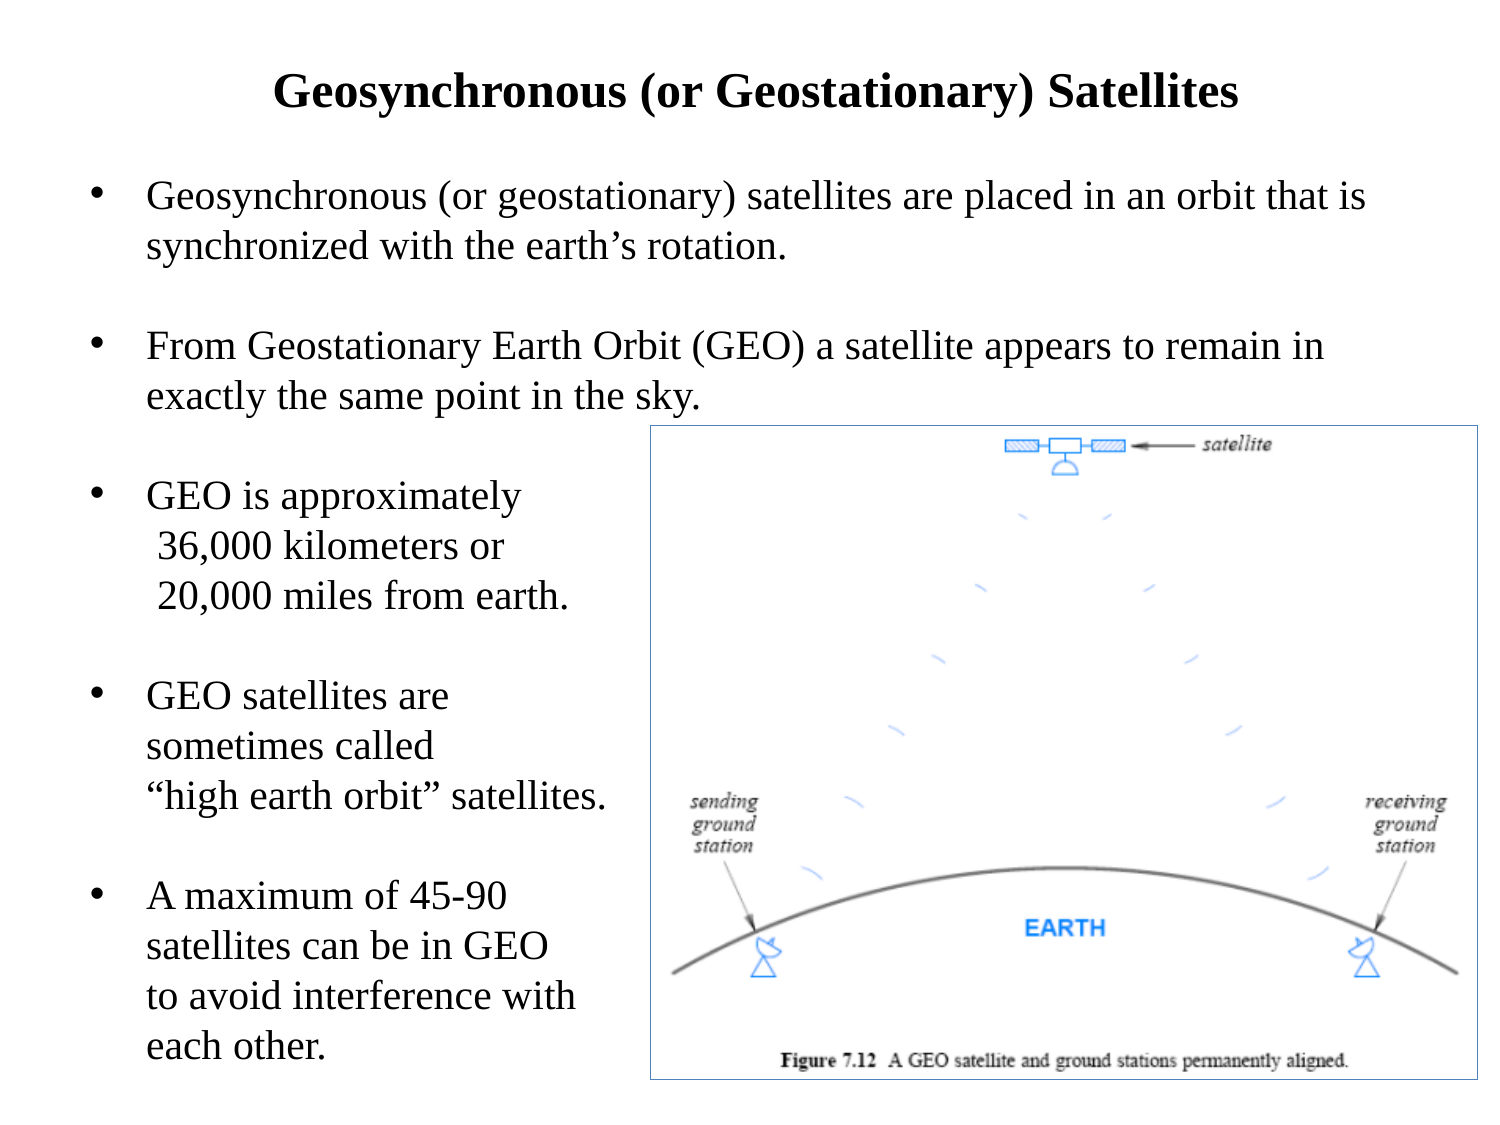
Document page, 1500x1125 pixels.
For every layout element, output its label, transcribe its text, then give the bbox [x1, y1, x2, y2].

text_box Geosynchronous (or Geostationary) Satellites Geosynchronous (or geostationary) satellites are placed in an orbit that is synchronized with the earth’s rotation. From Geostationary Earth Orbit (GEO) a satellite appears to remain in exactly the same point in the sky. GEO is approximately 36,000 kilometers or 20,000 miles from earth. GEO satellites are sometimes called “high earth orbit” satellites. A maximum of 45-90 satellites can be in GEO to avoid interference with each other. [74, 50, 1438, 1076]
picture [649, 424, 1478, 1080]
